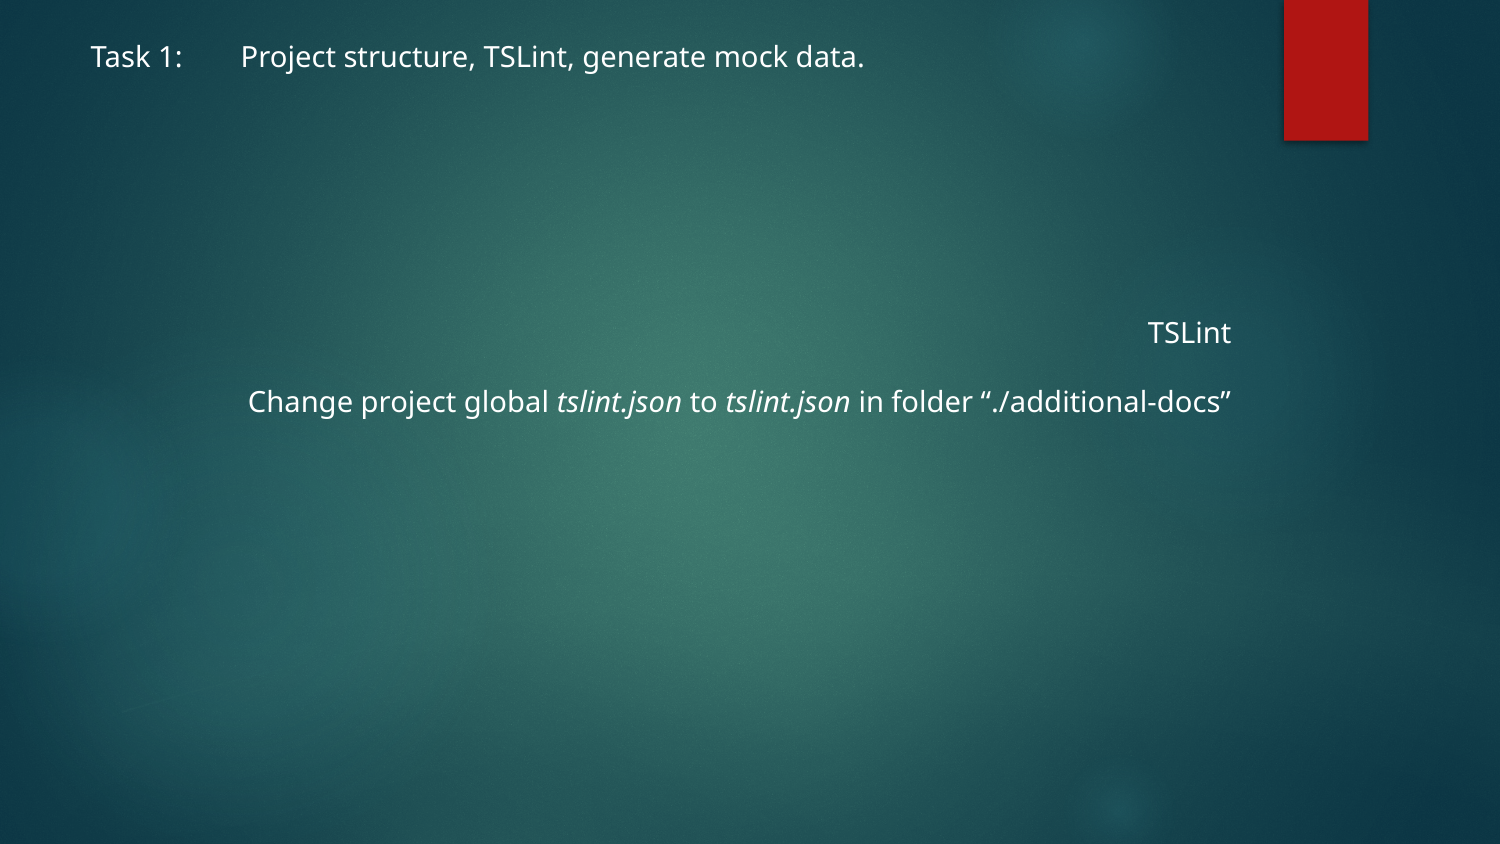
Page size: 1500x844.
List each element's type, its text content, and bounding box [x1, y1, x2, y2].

picture [0, 0, 1500, 844]
text_box Task 1: Project structure, TSLint, generate mock data. [79, 32, 1189, 79]
text_box TSLint Change project global tslint.json to tslint.json in folder “./additional-docs” [236, 308, 1304, 422]
